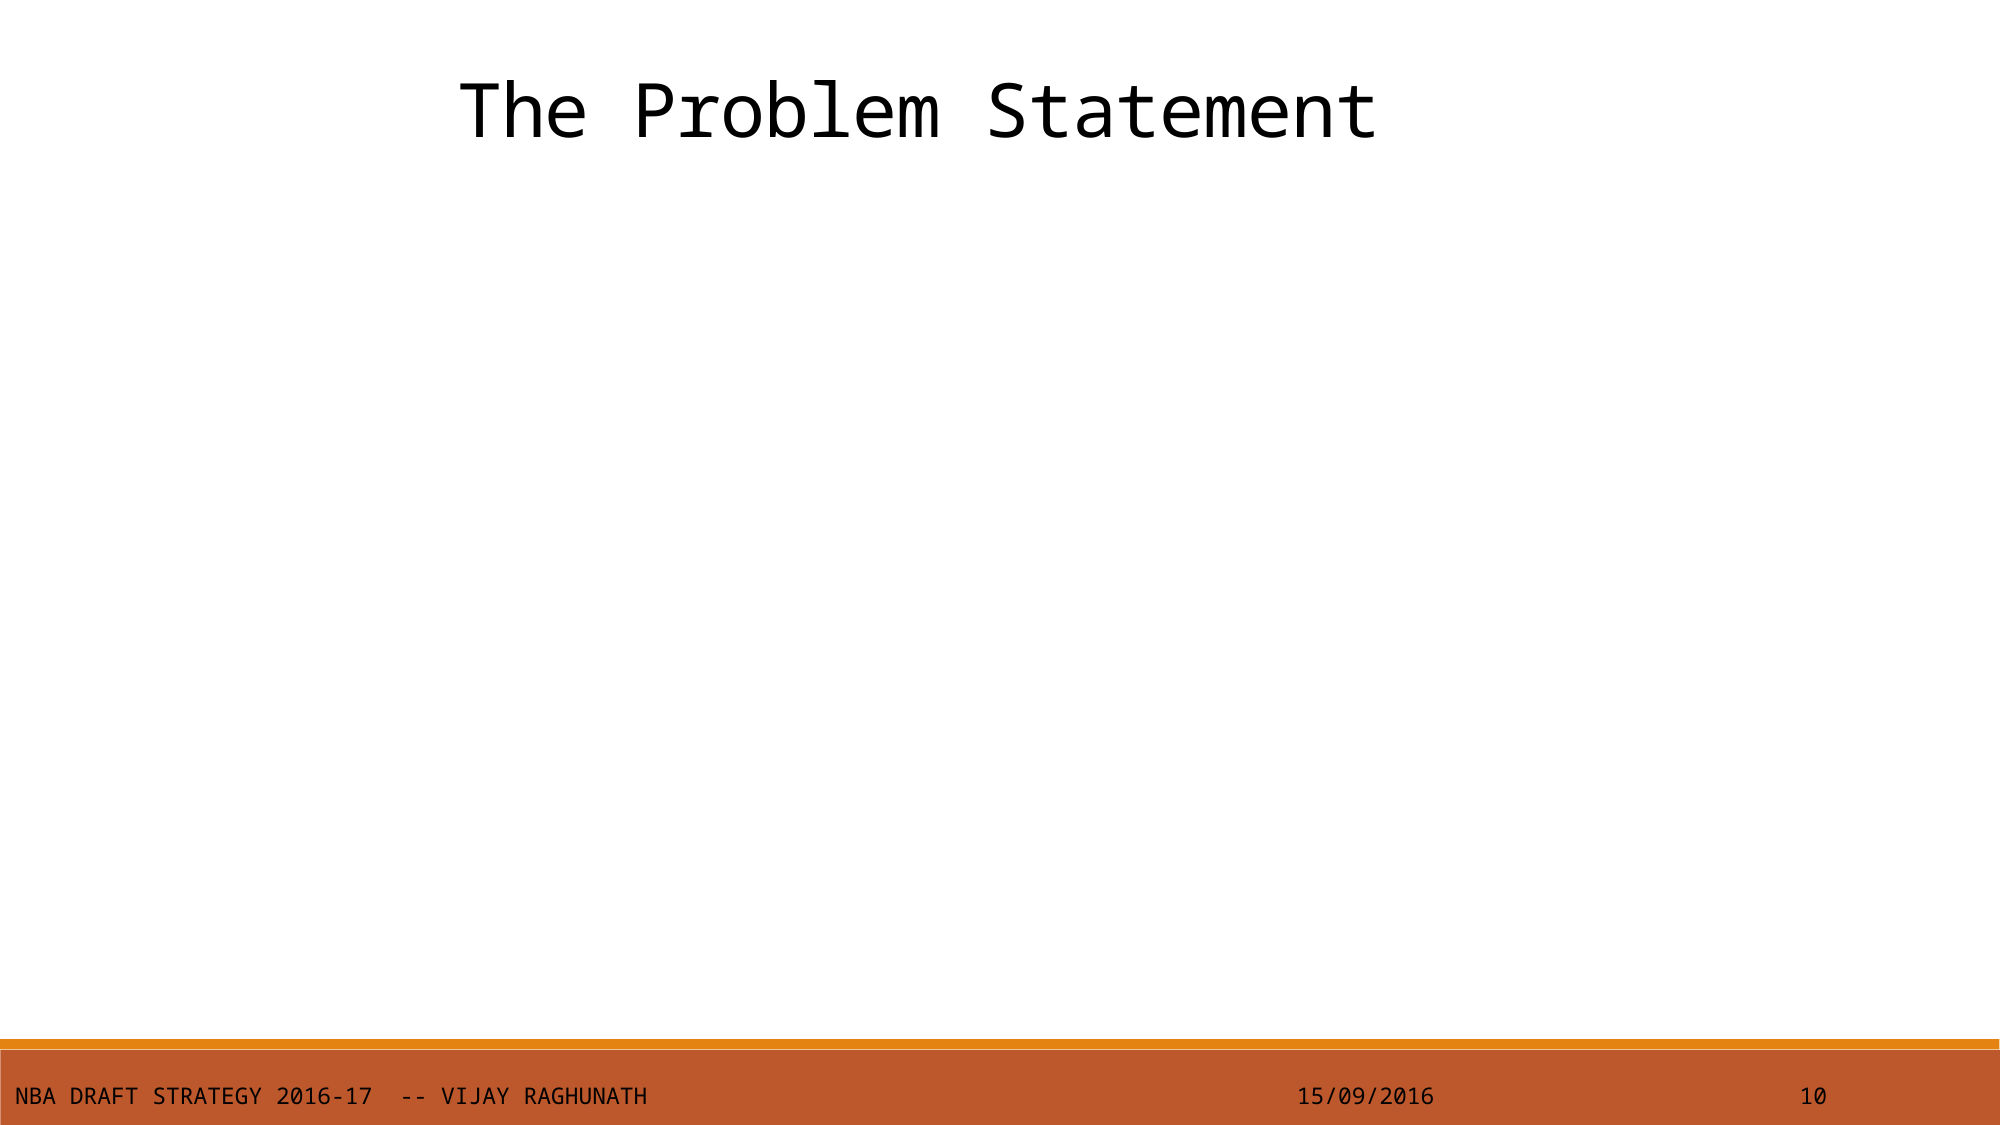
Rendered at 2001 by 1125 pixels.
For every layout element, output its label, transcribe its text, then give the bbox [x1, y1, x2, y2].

slide_number 10 [1705, 1065, 1921, 1125]
title The Problem Statement [92, 47, 1745, 161]
text_box 15/09/2016 [1026, 1065, 1705, 1125]
footer NBA Draft Strategy 2016-17 -- Vijay Raghunath [0, 1065, 792, 1125]
